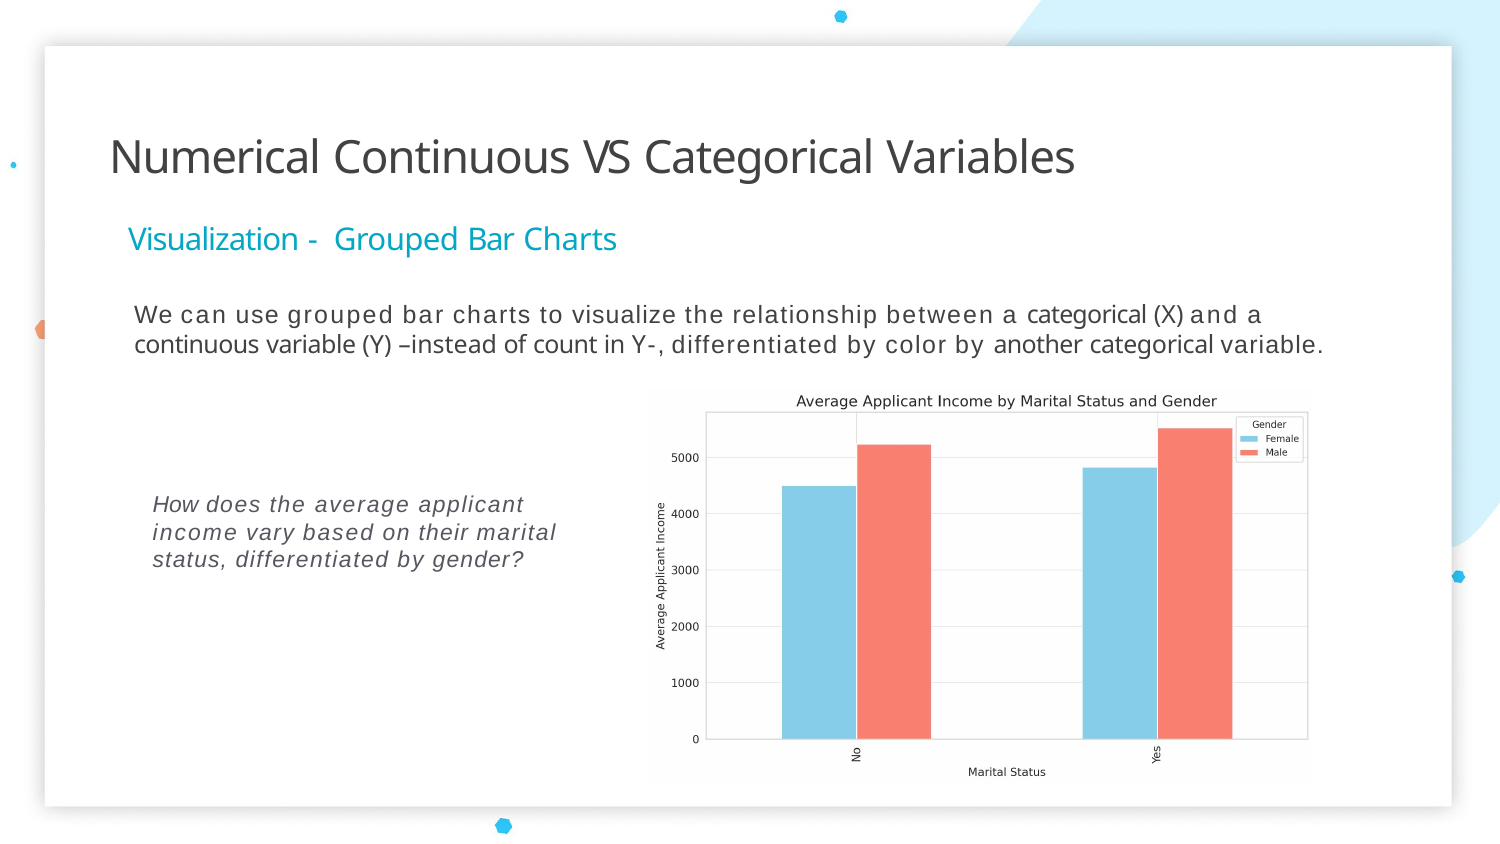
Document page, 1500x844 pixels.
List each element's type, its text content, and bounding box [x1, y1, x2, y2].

title Numerical Continuous VS Categorical Variables [107, 126, 1240, 270]
picture [8, 0, 1500, 836]
list Visualization - Grouped Bar Charts We can use grouped bar charts to visualize the relationship between a categorical (X) and a continuous variable (Y) –instead of count in Y-, differentiated by color by another categorical variable. [126, 217, 1328, 694]
text_box How does the average applicant income vary based on their marital status, differentiated by gender? [150, 487, 562, 573]
